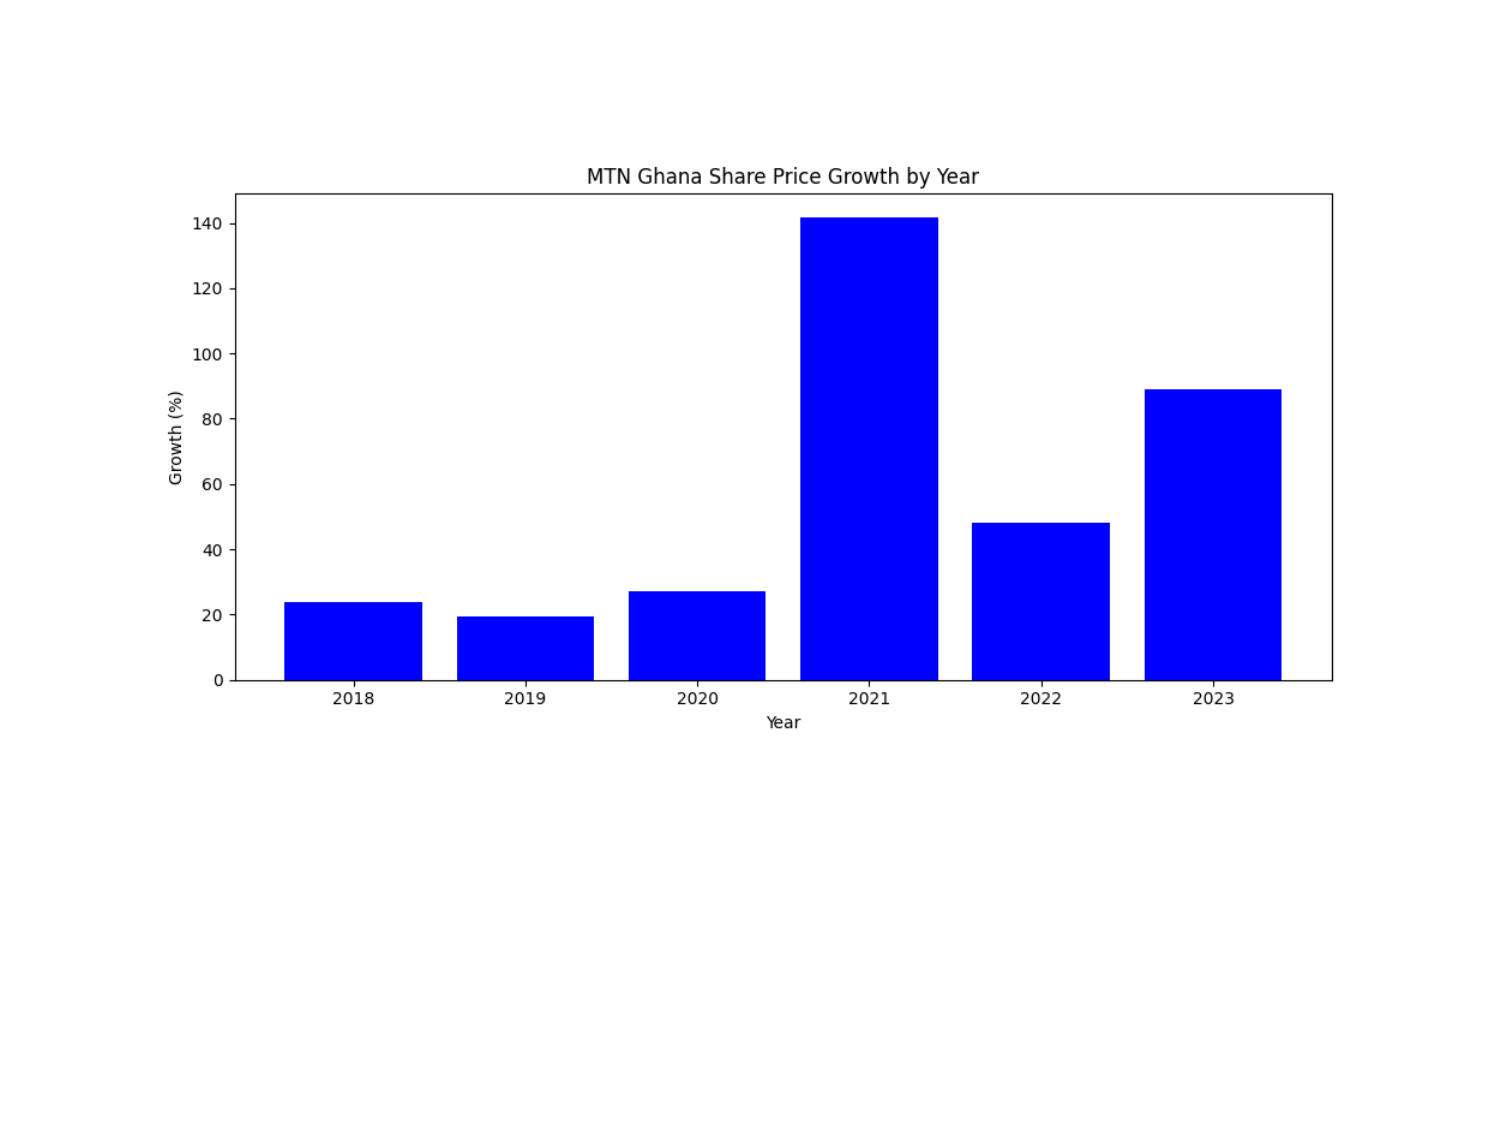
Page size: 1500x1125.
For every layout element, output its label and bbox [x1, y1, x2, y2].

picture [149, 149, 1351, 751]
